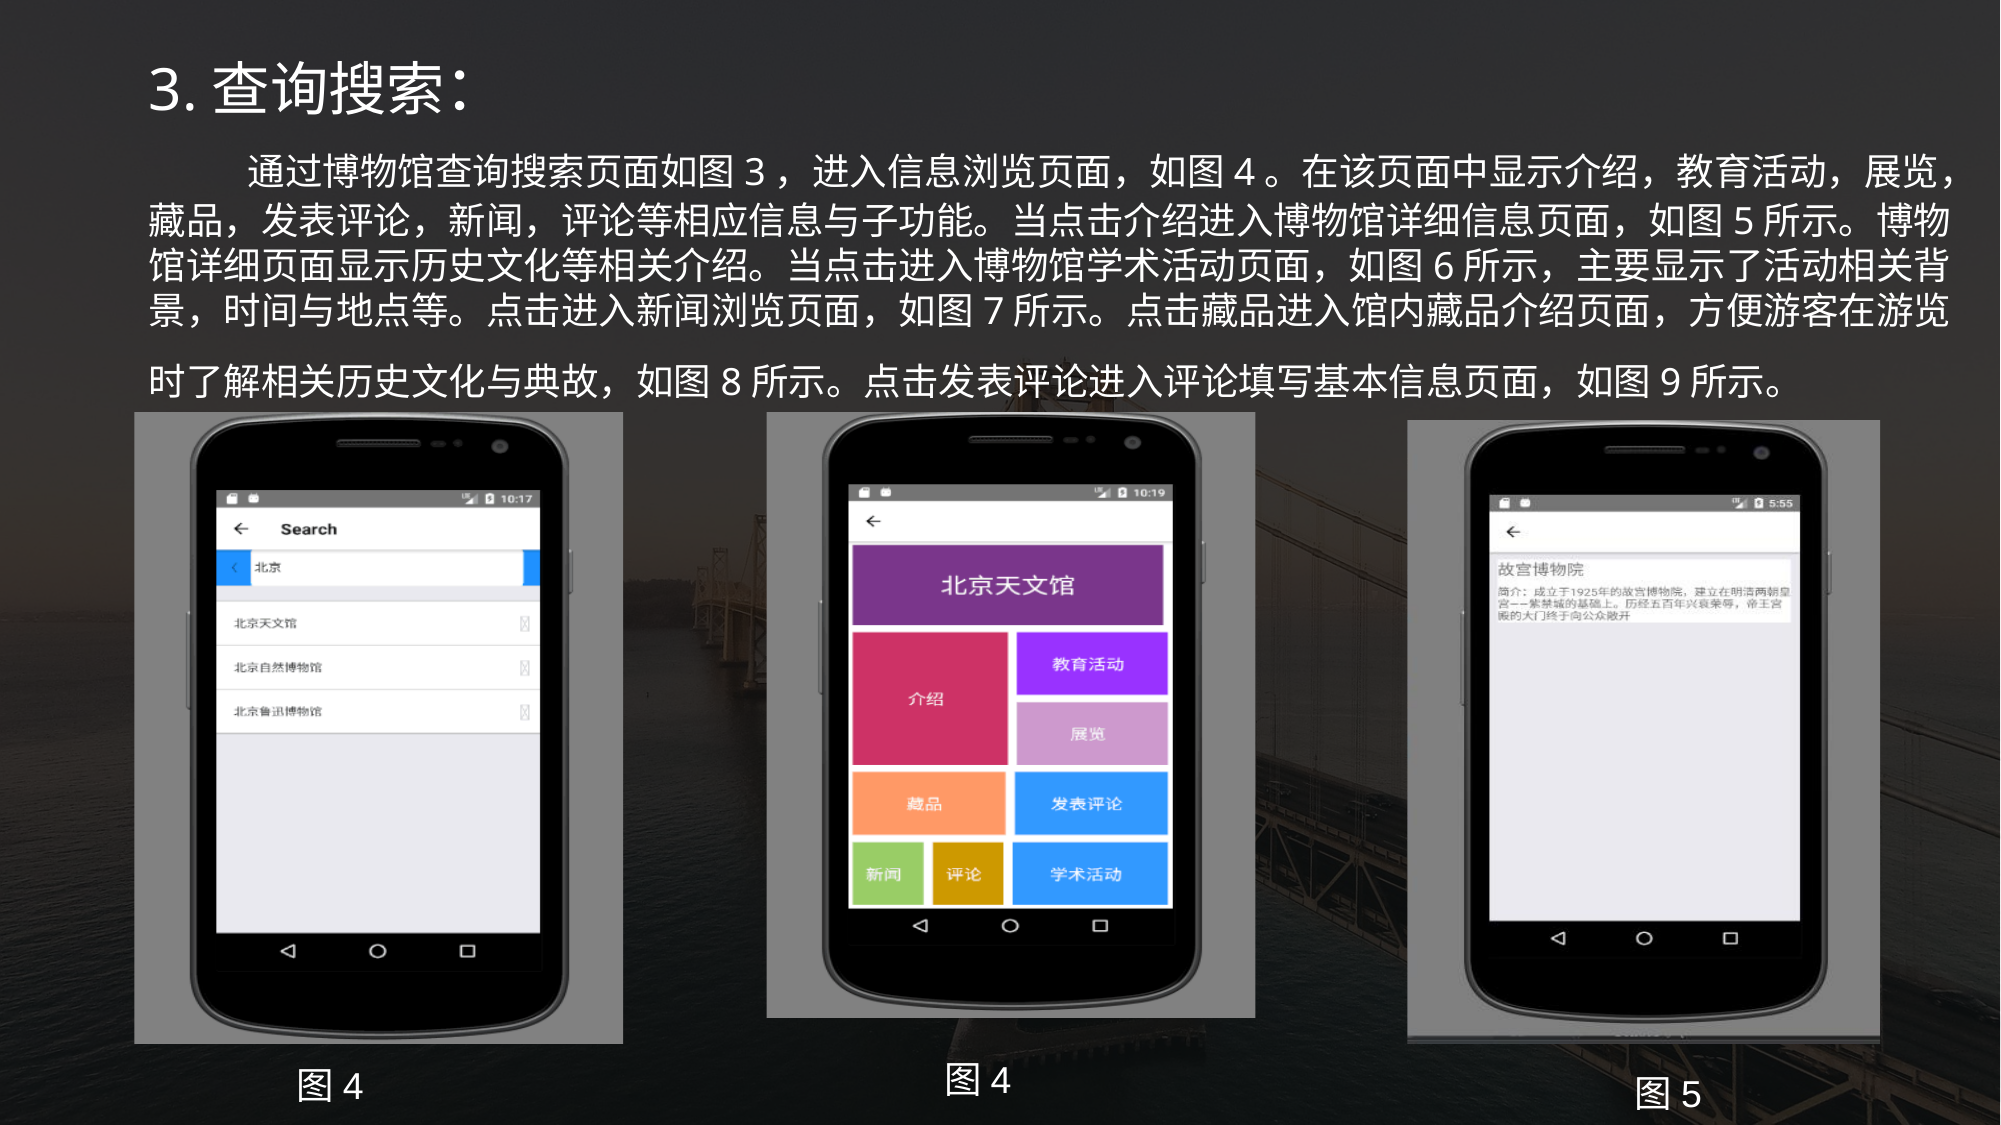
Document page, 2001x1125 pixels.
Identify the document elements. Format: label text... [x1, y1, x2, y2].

text_box 图4 [281, 1054, 406, 1115]
text_box 图5 [1619, 1062, 1745, 1123]
text_box 图4 [929, 1048, 1054, 1109]
picture [766, 412, 1256, 1018]
text_box 3.查询搜索： 通过博物馆查询搜索页面如图3，进入信息浏览页面，如图4。在该页面中显示介绍，教育活动，展览，藏品，发表评论，新闻，评论等相应信息与子功能。当点击介绍进入博物馆详细信息页面，如图5所示。博物馆详细页面显示历史文化等相关介绍。当点击进入博物馆学术活动页面，如图6所示，主要显示了活动相关背景，时间与地点等。点击进入新闻浏览页面，如图7所示。点击藏品进入馆内藏品介绍页面，方便游客在游览时了解相关历史文化与典故，如图8所示。点击发表评论进入评论填写基本信息页面，如图9所示。 [134, 40, 1973, 415]
text_box [1738, 117, 1821, 420]
picture [134, 412, 624, 1044]
picture [1407, 420, 1881, 1044]
